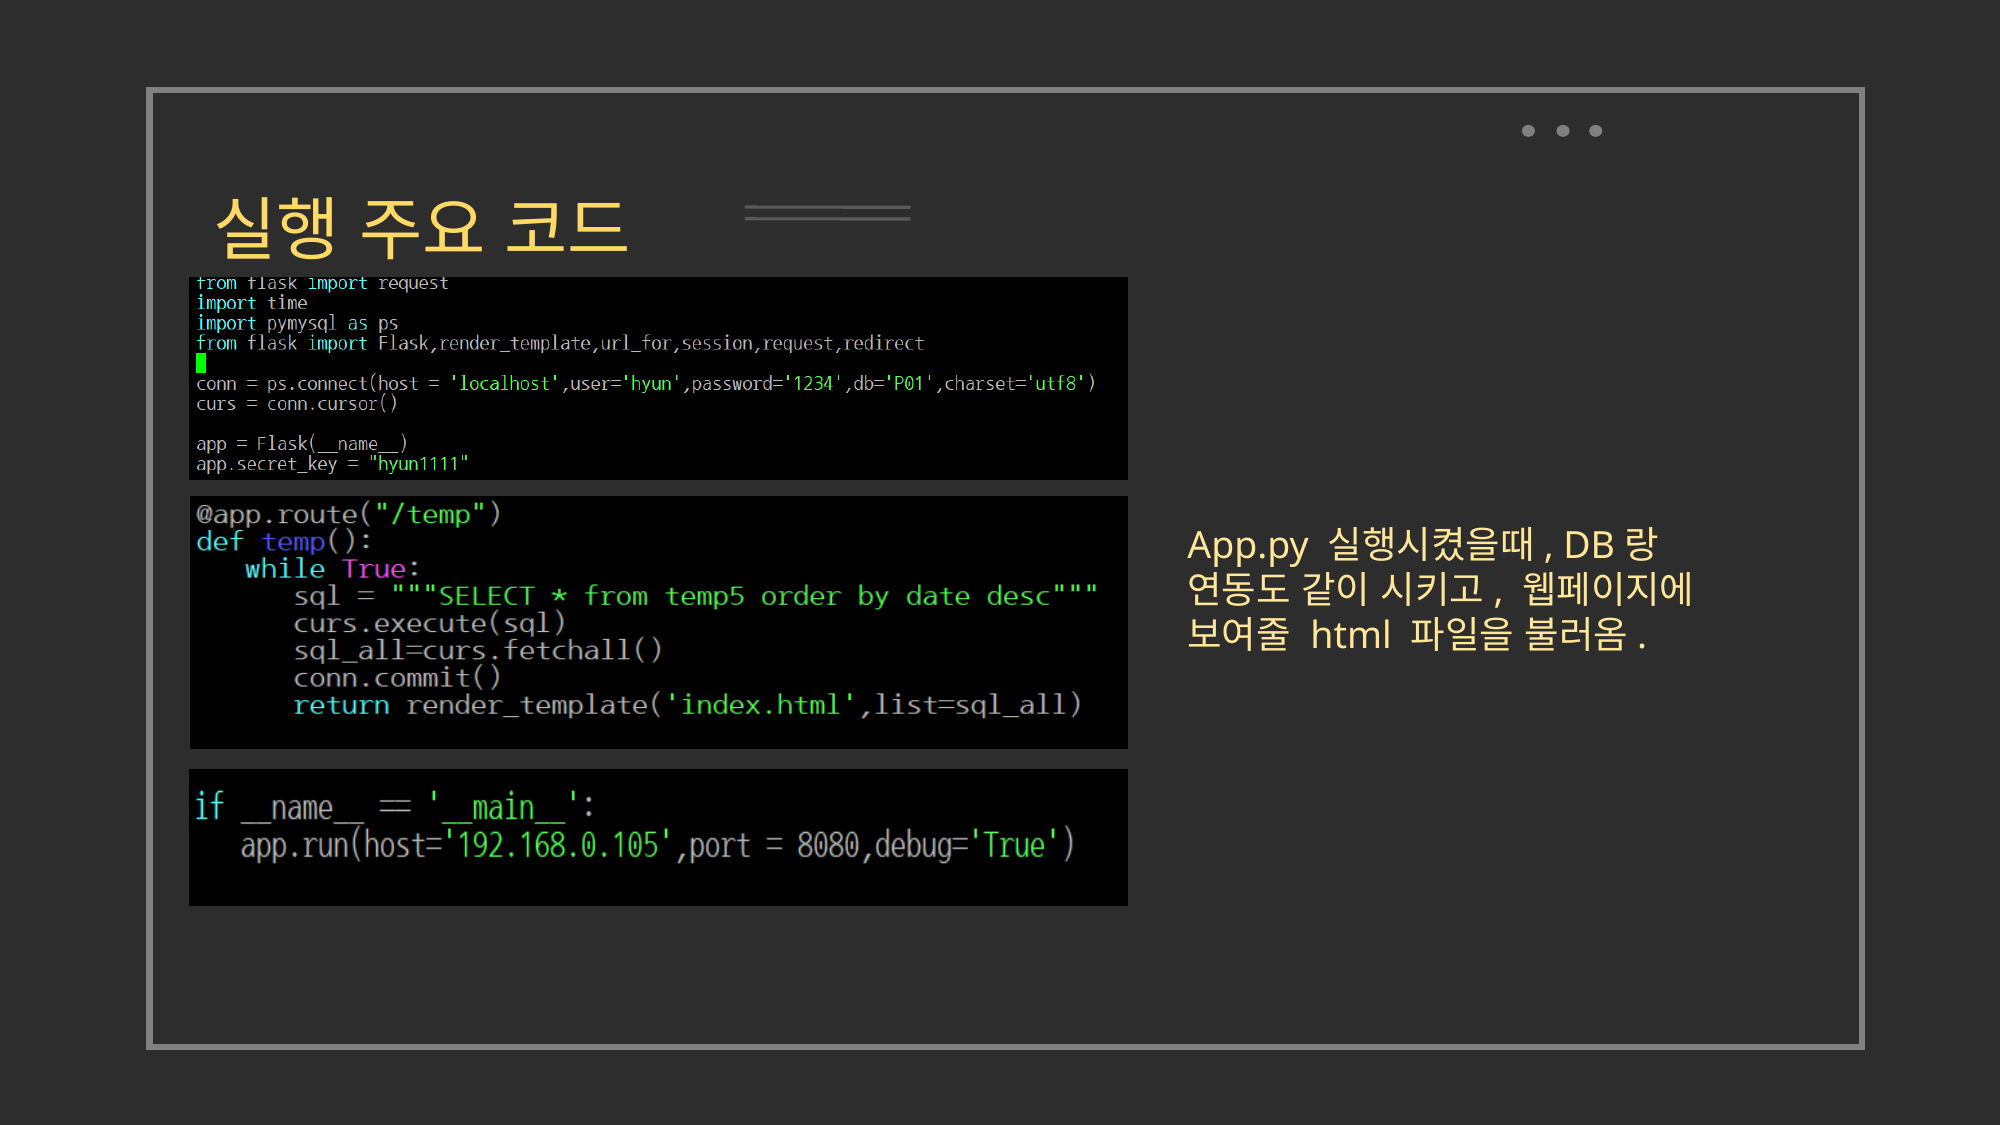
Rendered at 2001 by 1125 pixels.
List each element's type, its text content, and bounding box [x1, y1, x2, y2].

text_box [1588, 123, 1604, 138]
text_box [1555, 123, 1571, 138]
picture [190, 496, 1128, 749]
picture [189, 277, 1128, 480]
text_box [148, 89, 1863, 1048]
text_box App.py 실행시켰을때, DB랑 연동도 같이 시키고, 웹페이지에 보여줄 html 파일을 불러옴. [1172, 513, 1758, 664]
text_box [1520, 123, 1537, 138]
picture [189, 769, 1128, 906]
